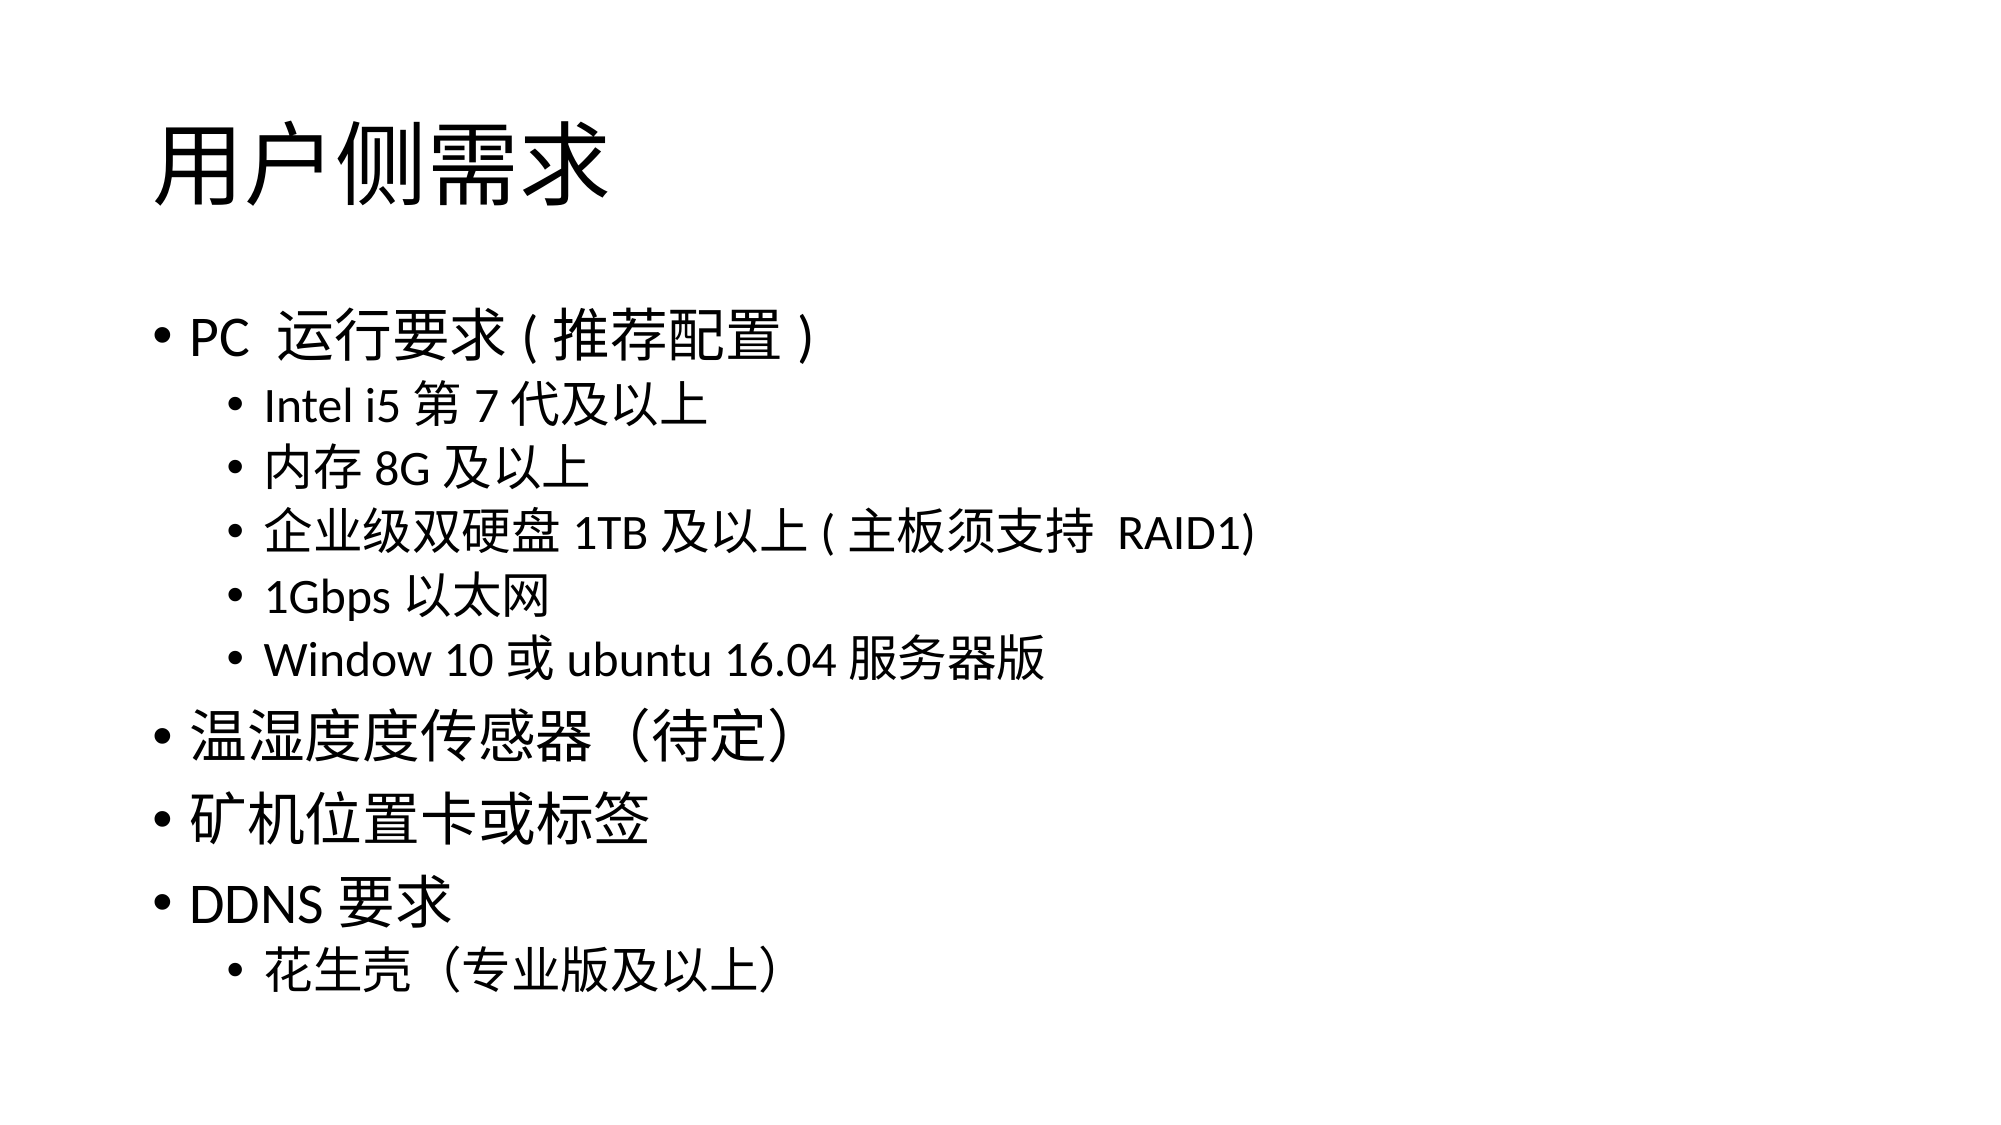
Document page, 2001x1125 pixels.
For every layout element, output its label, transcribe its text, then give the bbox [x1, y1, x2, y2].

list PC 运行要求(推荐配置) Intel i5第7代及以上 内存8G及以上 企业级双硬盘1TB及以上(主板须支持 RAID1) 1Gbps以太网 Window 10或ubuntu 16.04服务器版 温湿度度传感器（待定） 矿机位置卡或标签 DDNS要求 花生壳（专业版及以上） [137, 299, 1863, 1014]
title 用户侧需求 [137, 59, 1863, 278]
